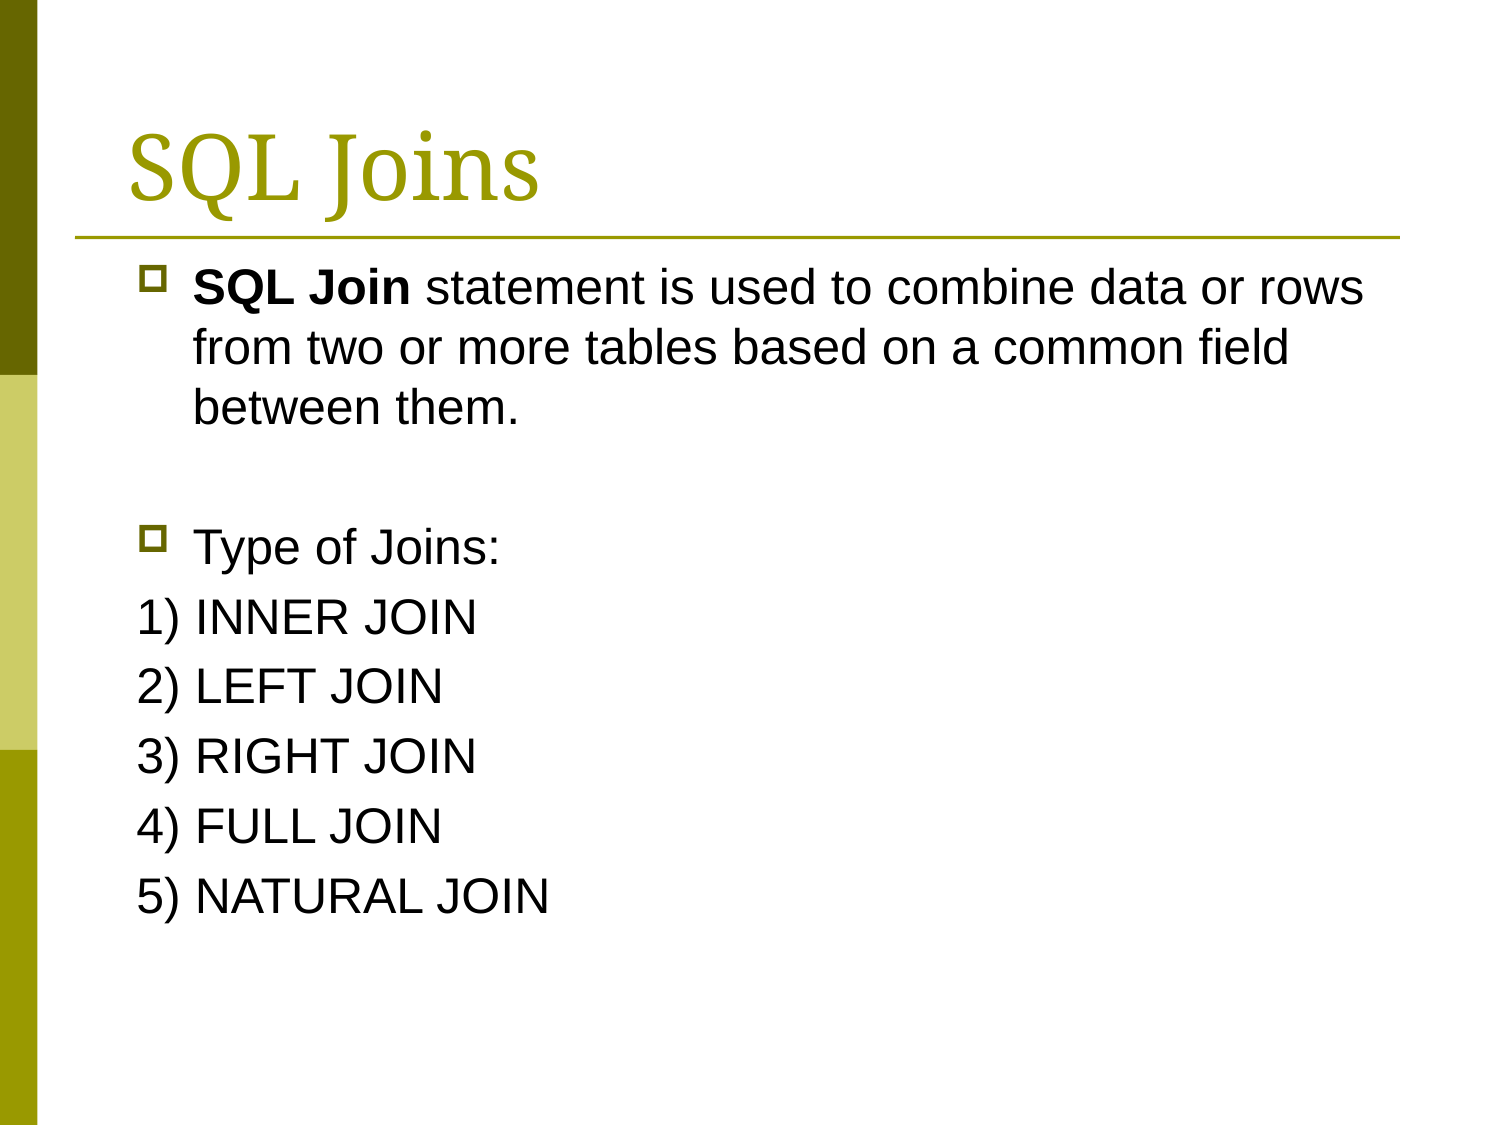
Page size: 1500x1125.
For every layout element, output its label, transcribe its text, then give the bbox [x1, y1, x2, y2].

list SQL Join statement is used to combine data or rows from two or more tables based on a common field between them. Type of Joins: 1) INNER JOIN 2) LEFT JOIN 3) RIGHT JOIN 4) FULL JOIN 5) NATURAL JOIN [121, 246, 1397, 1064]
title SQL Joins [112, 38, 1388, 227]
